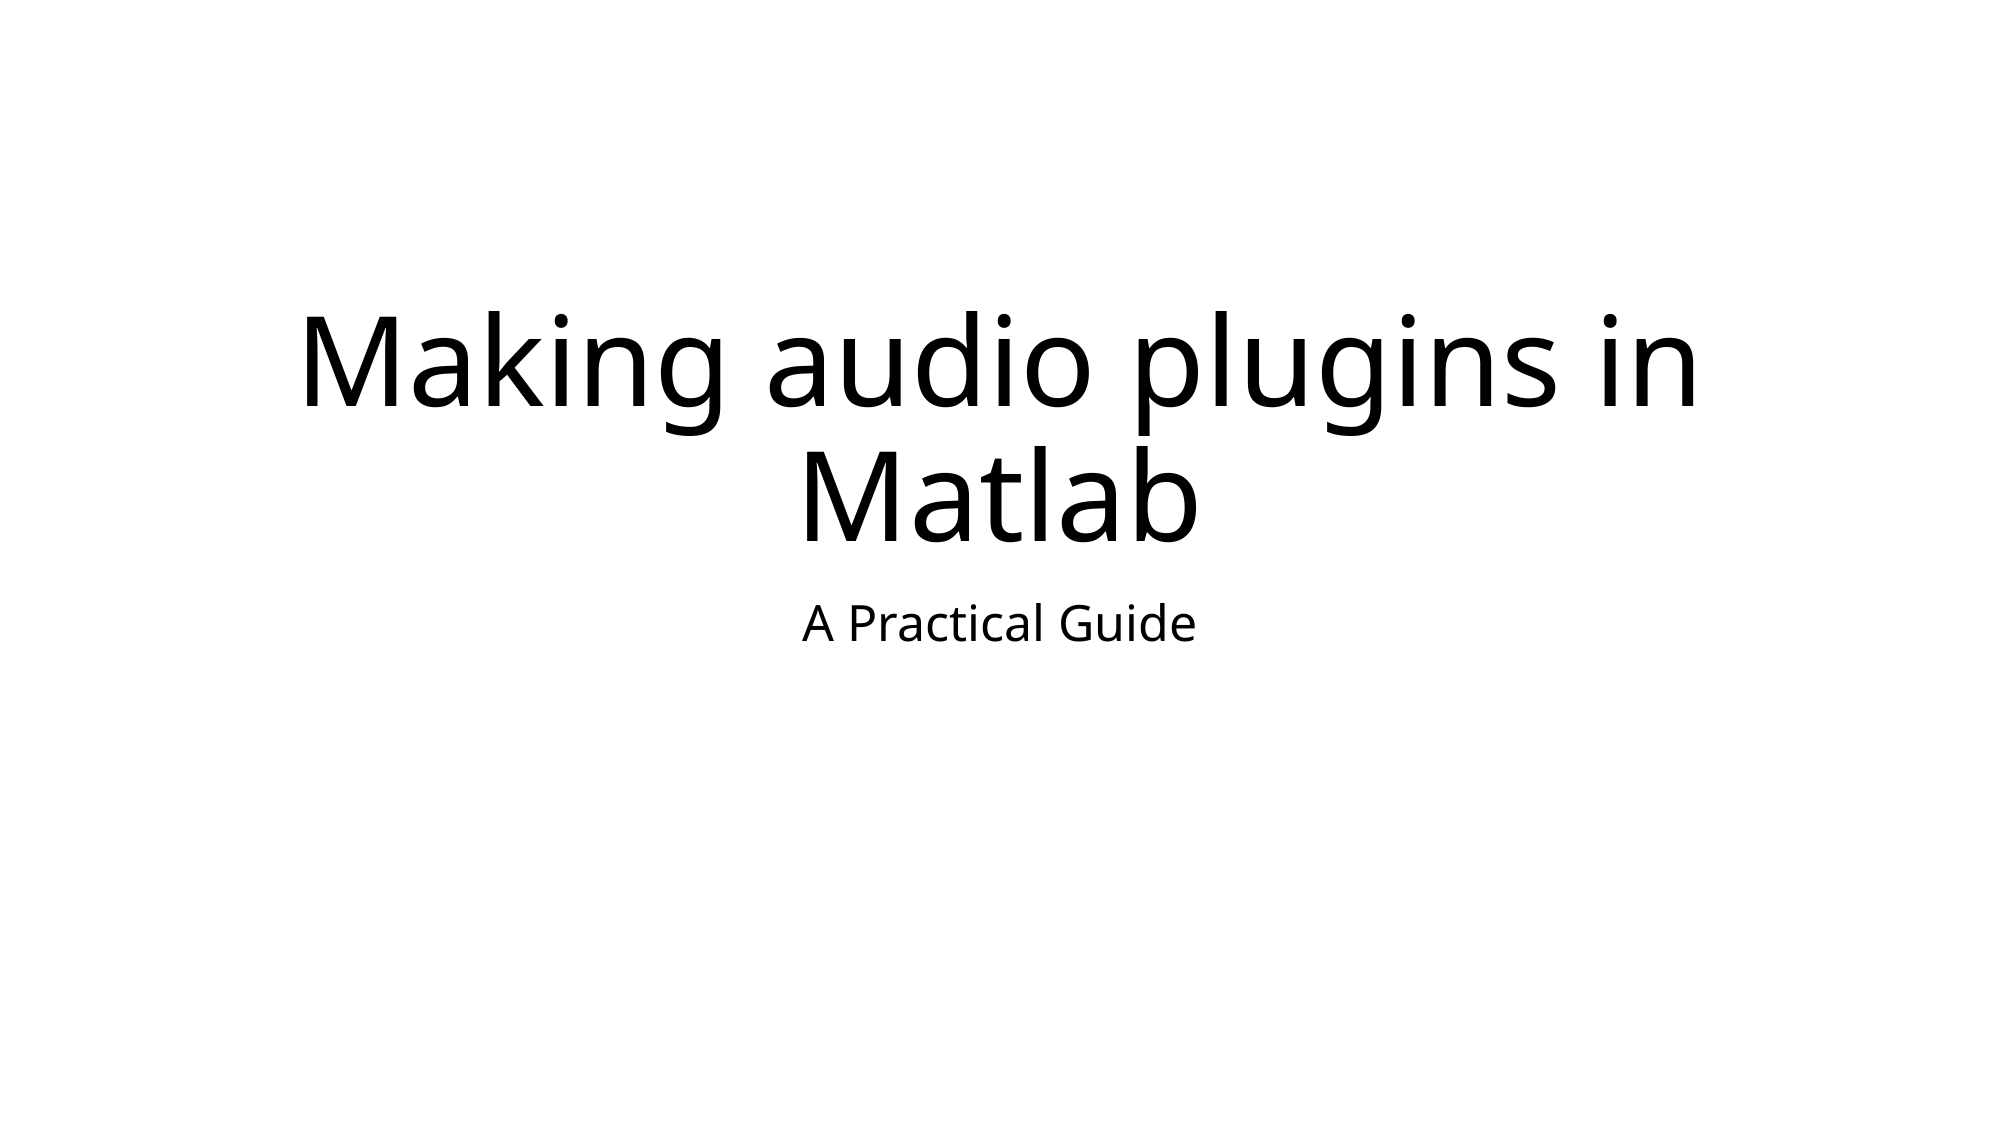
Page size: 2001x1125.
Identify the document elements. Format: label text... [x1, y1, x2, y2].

subtitle A Practical Guide [249, 590, 1750, 863]
title Making audio plugins in Matlab [249, 184, 1750, 576]
